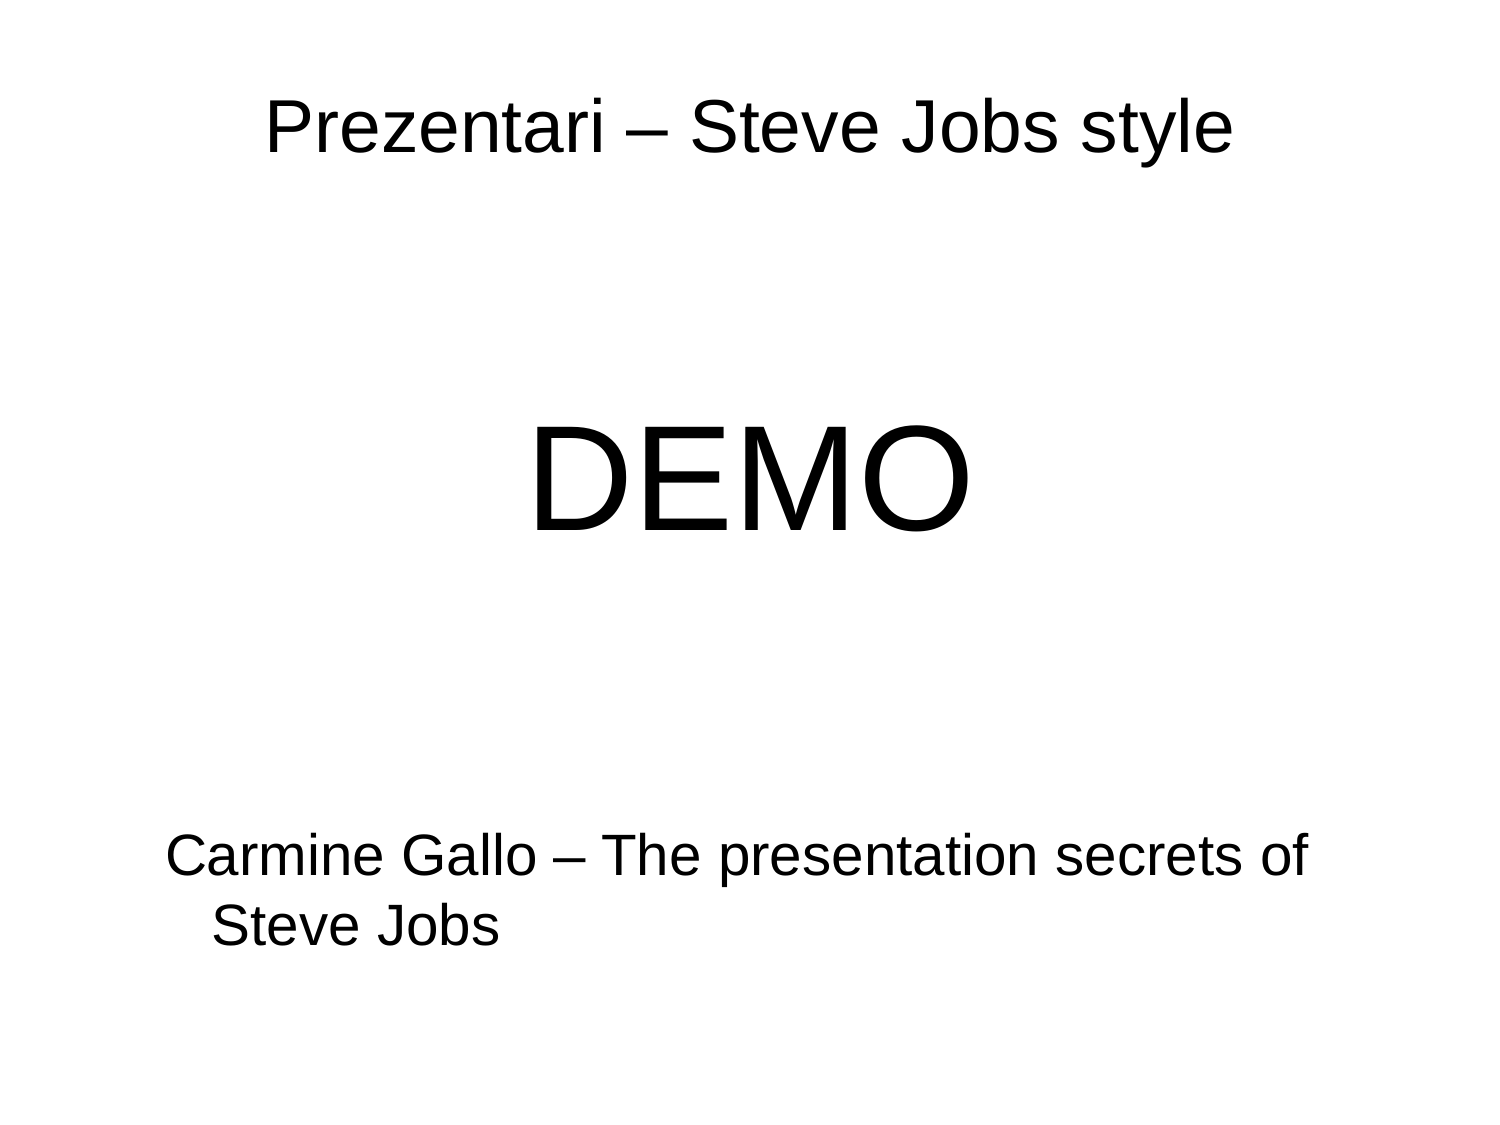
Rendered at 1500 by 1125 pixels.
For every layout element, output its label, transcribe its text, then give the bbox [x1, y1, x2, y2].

title Prezentari – Steve Jobs style [74, 44, 1426, 201]
list DEMO Carmine Gallo – The presentation secrets of Steve Jobs [74, 212, 1426, 1006]
